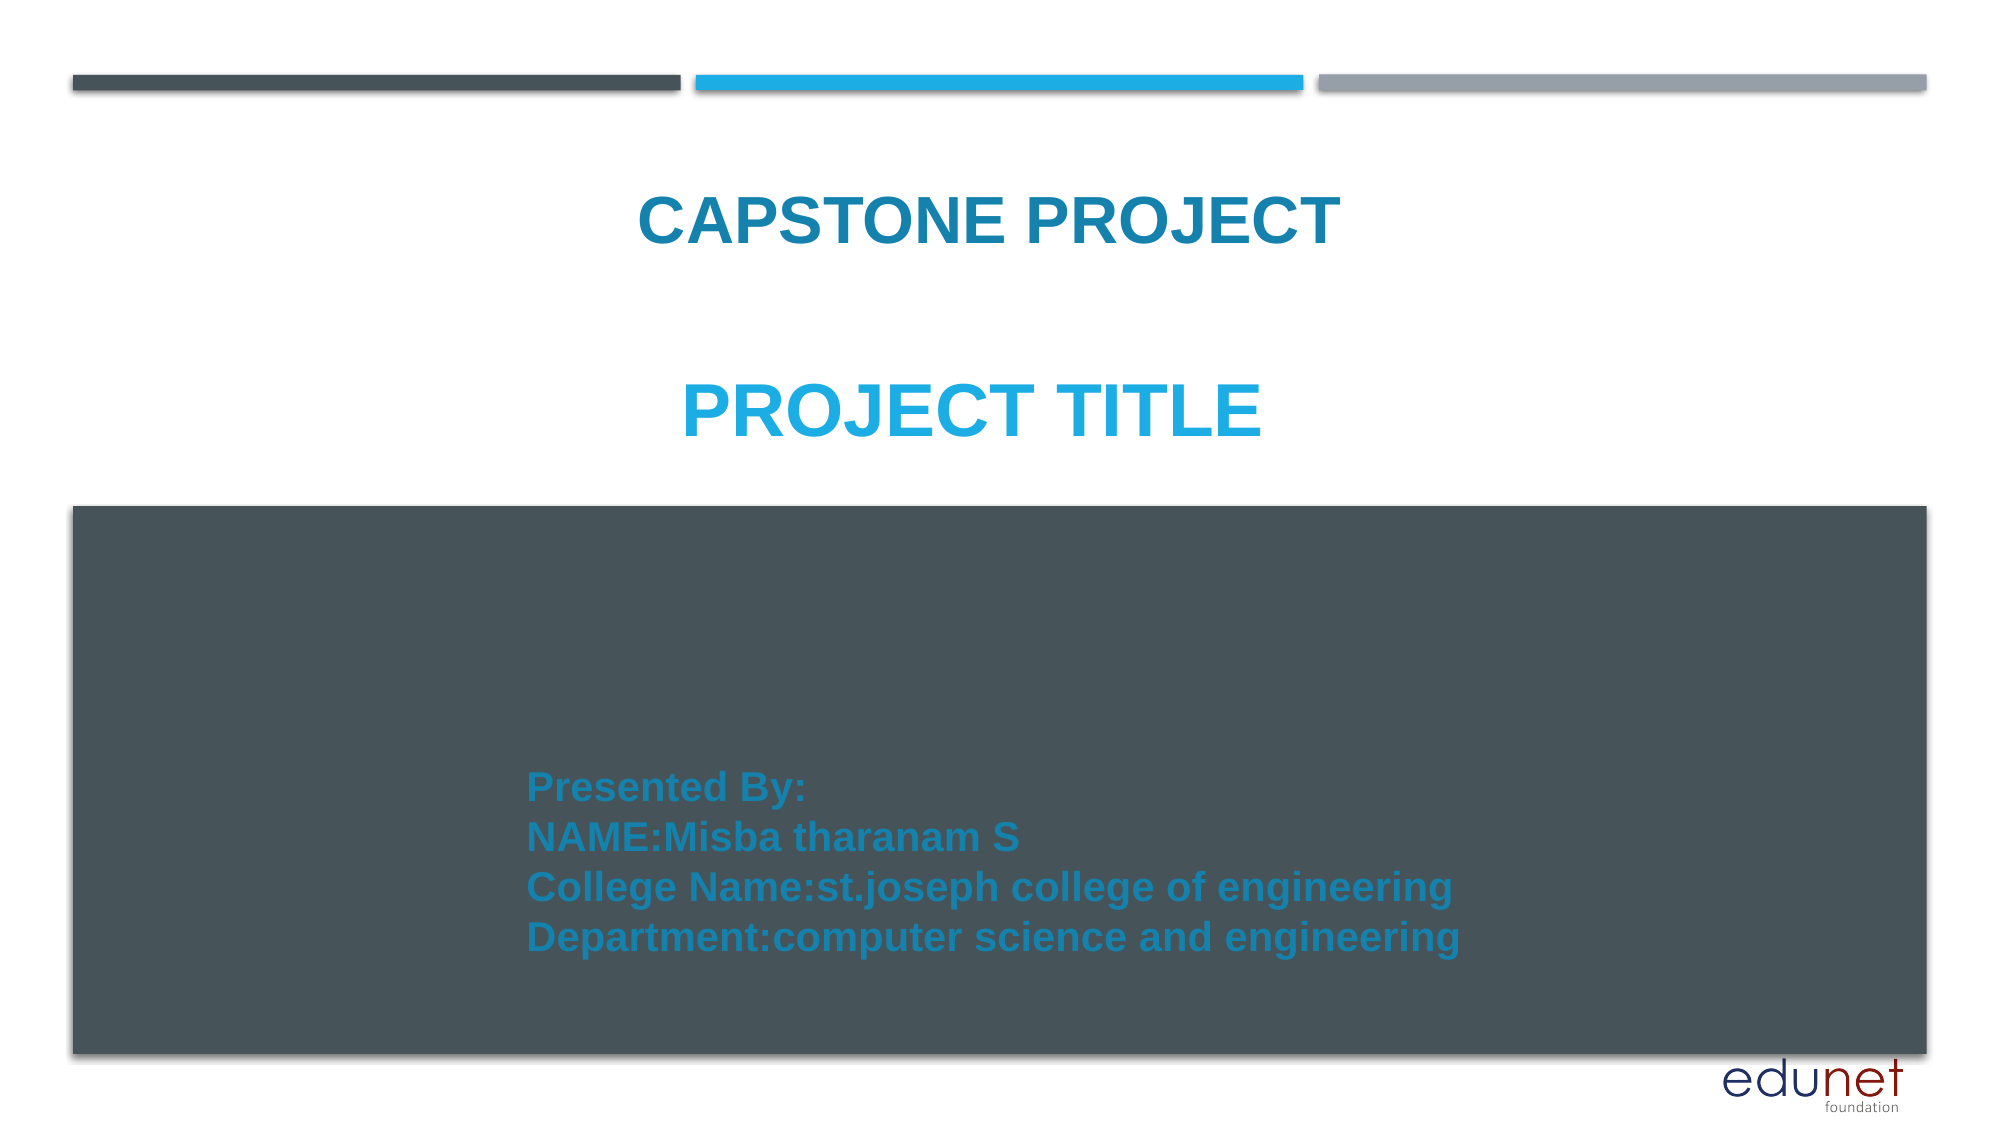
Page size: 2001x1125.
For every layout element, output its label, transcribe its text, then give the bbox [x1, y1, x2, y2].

text_box Presented By: NAME:Misba tharanam S College Name:st.joseph college of engineering Department:computer science and engineering [511, 752, 1821, 968]
title PROJECT TITLE [222, 298, 1723, 460]
text_box CAPSTONE PROJECT [0, 169, 2000, 265]
picture [1719, 1056, 1905, 1116]
